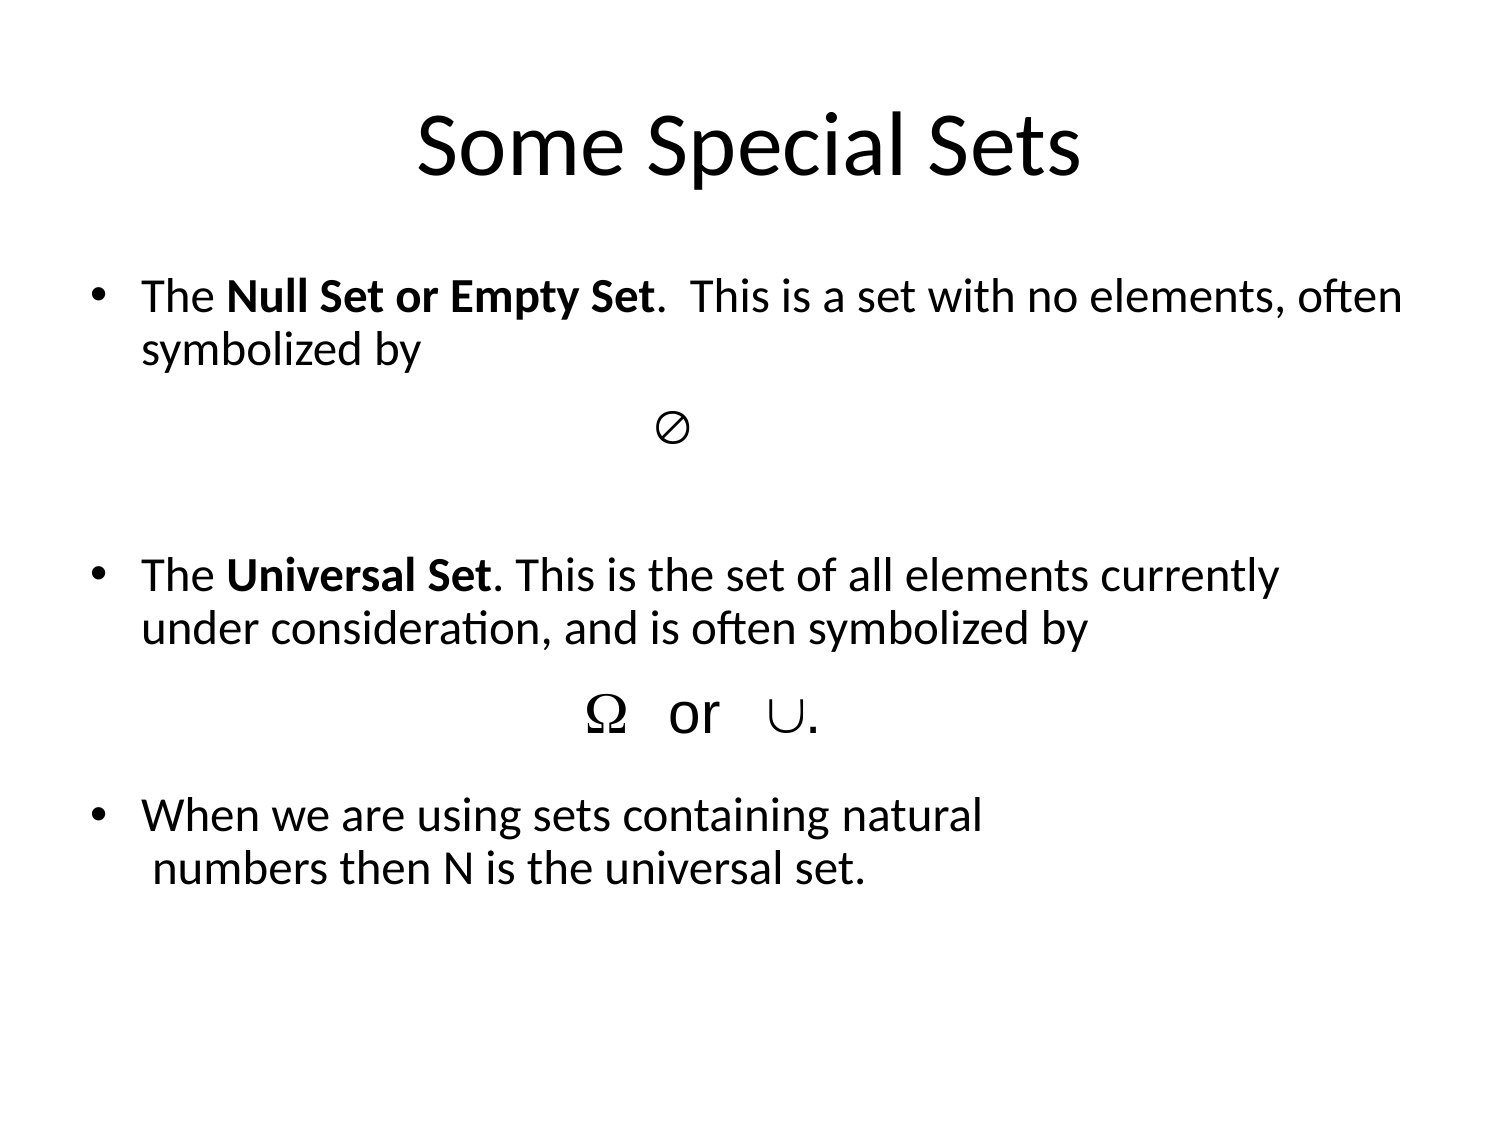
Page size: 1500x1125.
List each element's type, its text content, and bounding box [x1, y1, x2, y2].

list The Null Set or Empty Set. This is a set with no elements, often symbolized by The Universal Set. This is the set of all elements currently under consideration, and is often symbolized by When we are using sets containing natural numbers then N is the universal set. [75, 262, 1425, 1075]
title Some Special Sets [75, 45, 1425, 233]
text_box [574, 674, 832, 763]
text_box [649, 399, 701, 451]
